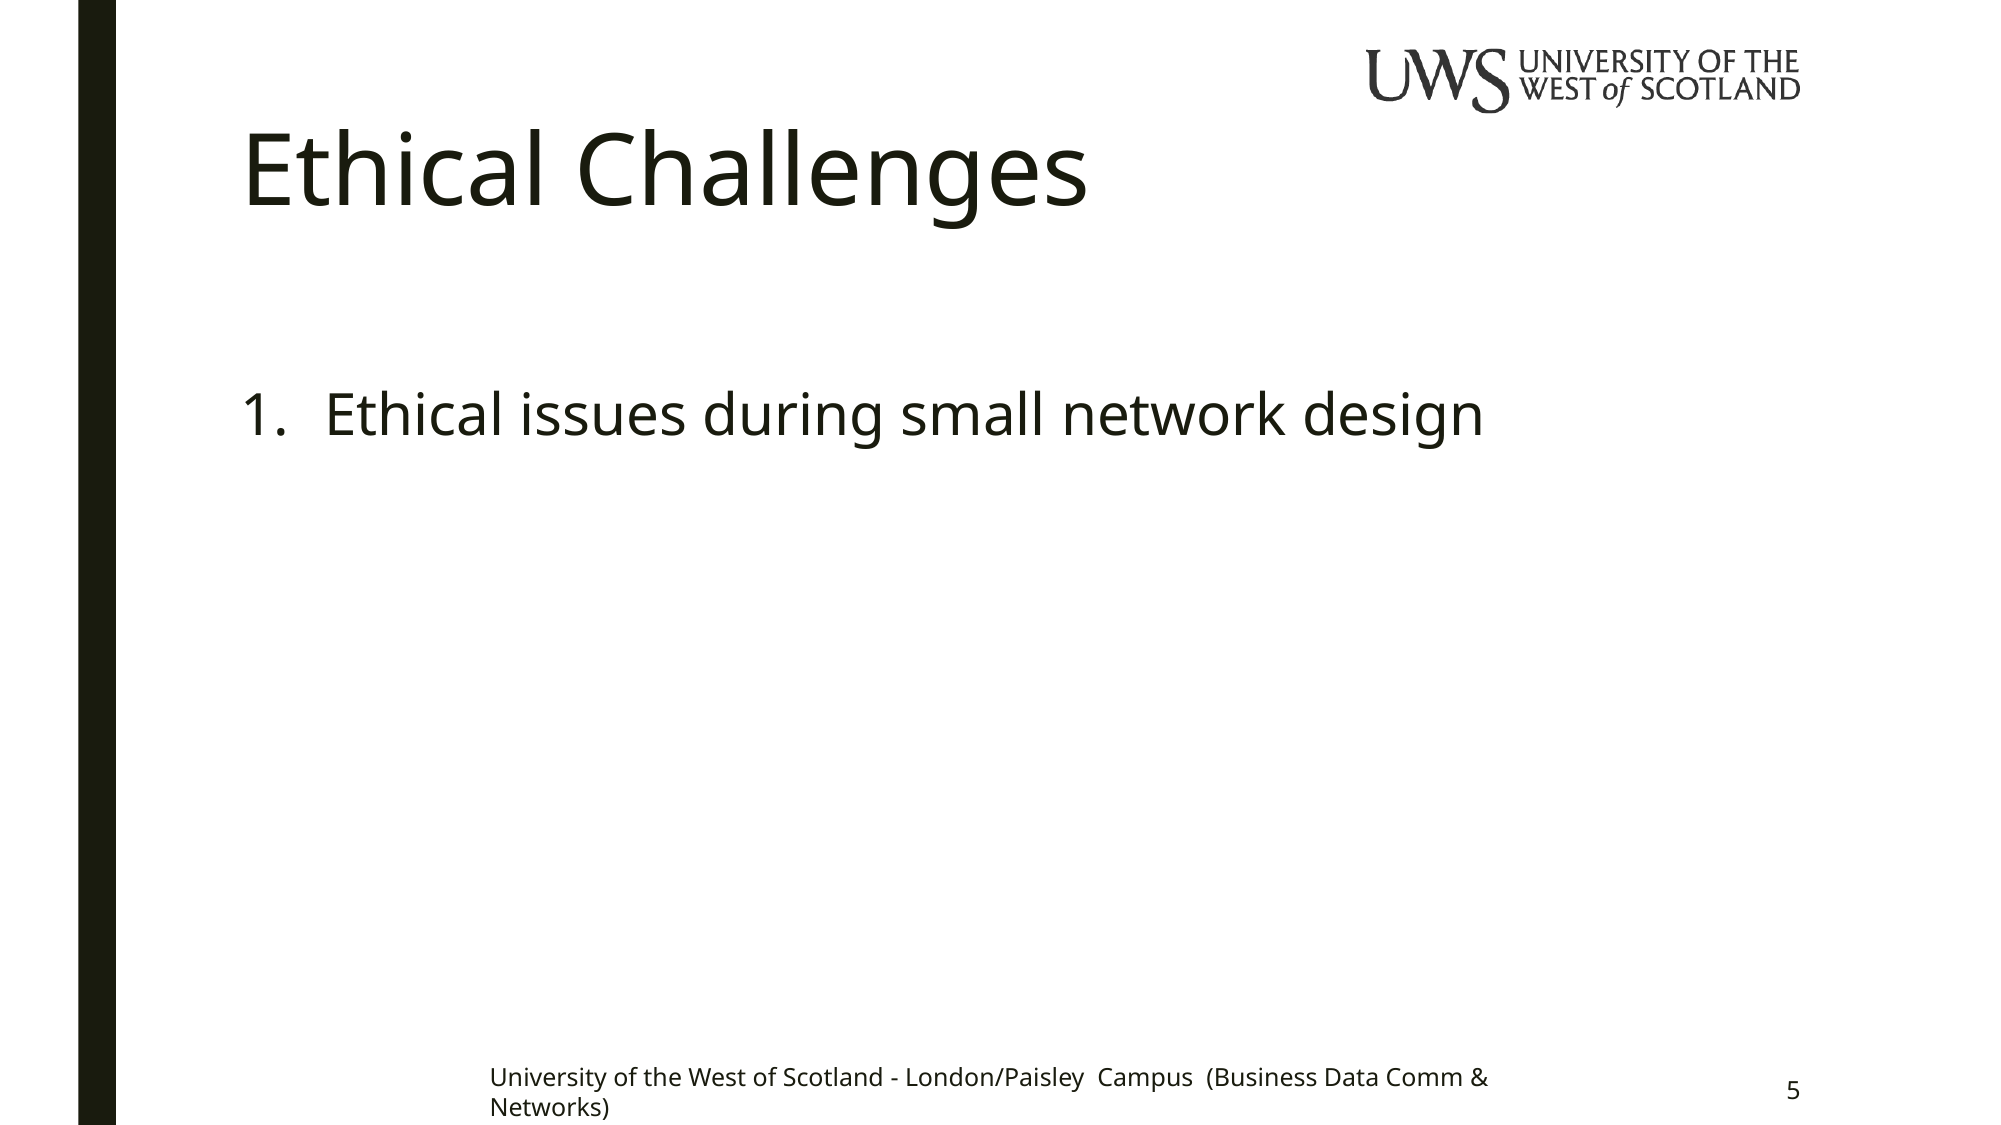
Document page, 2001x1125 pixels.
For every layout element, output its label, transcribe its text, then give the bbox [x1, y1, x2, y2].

title Ethical Challenges [225, 112, 1800, 357]
picture [1337, 15, 1828, 134]
slide_number 5 [1553, 1058, 1816, 1125]
footer University of the West of Scotland - London/Paisley Campus (Business Data Comm & Networks) [474, 1058, 1553, 1125]
list Ethical issues during small network design [225, 375, 1800, 963]
